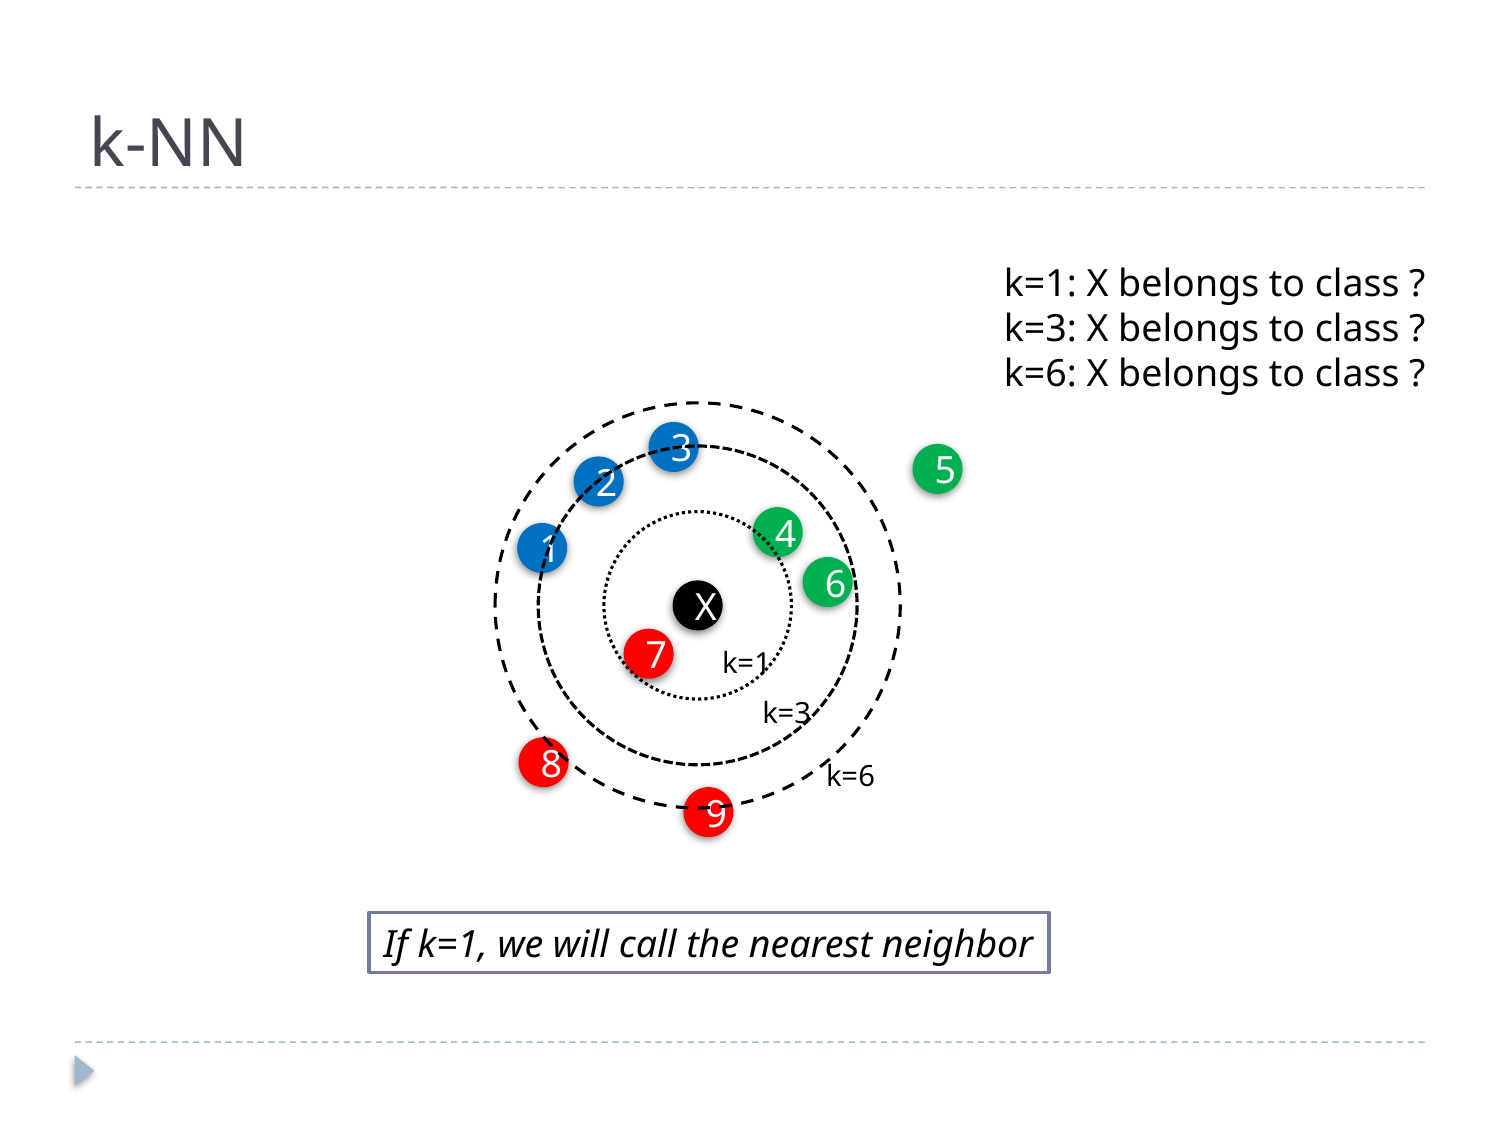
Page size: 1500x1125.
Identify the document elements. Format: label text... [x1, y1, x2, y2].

text_box k=1: X belongs to class ? k=3: X belongs to class ? k=6: X belongs to class ? [989, 251, 1441, 401]
text_box If k=1, we will call the nearest neighbor [367, 911, 1051, 974]
text_box 9 [683, 807, 734, 838]
text_box k=6 [811, 749, 890, 800]
text_box [493, 401, 902, 810]
text_box 5 [912, 443, 963, 494]
title k-NN [75, 24, 1425, 188]
text_box k=3 [747, 687, 827, 738]
text_box 8 [518, 737, 569, 788]
text_box k=1 [707, 636, 786, 687]
